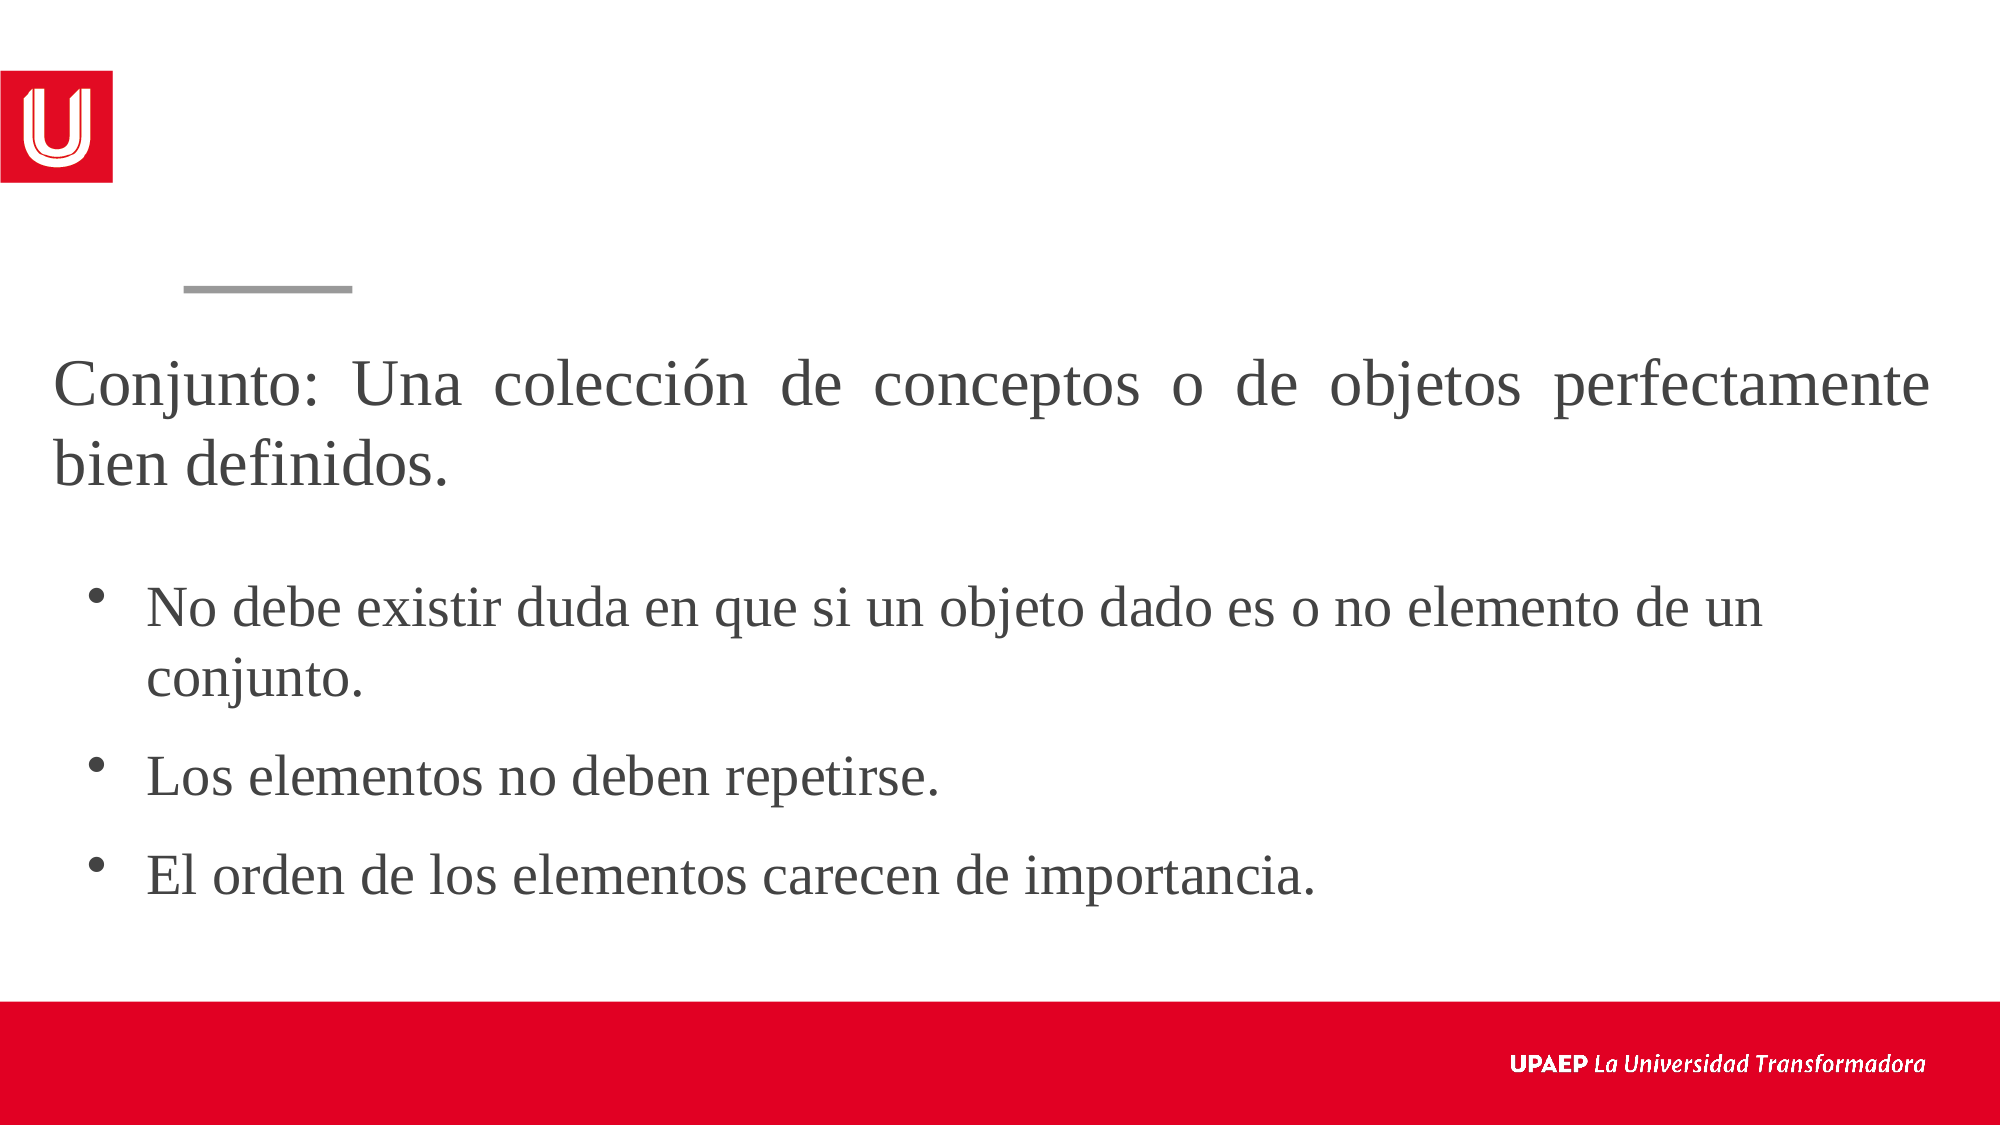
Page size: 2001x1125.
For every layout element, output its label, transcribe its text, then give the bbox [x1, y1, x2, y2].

text_box Conjunto: Una colección de conceptos o de objetos perfectamente bien definidos. [39, 331, 1950, 506]
text_box No debe existir duda en que si un objeto dado es o no elemento de un conjunto. Los elementos no deben repetirse. El orden de los elementos carecen de importancia. [72, 560, 1984, 914]
picture [1509, 1047, 1926, 1080]
picture [0, 70, 113, 183]
